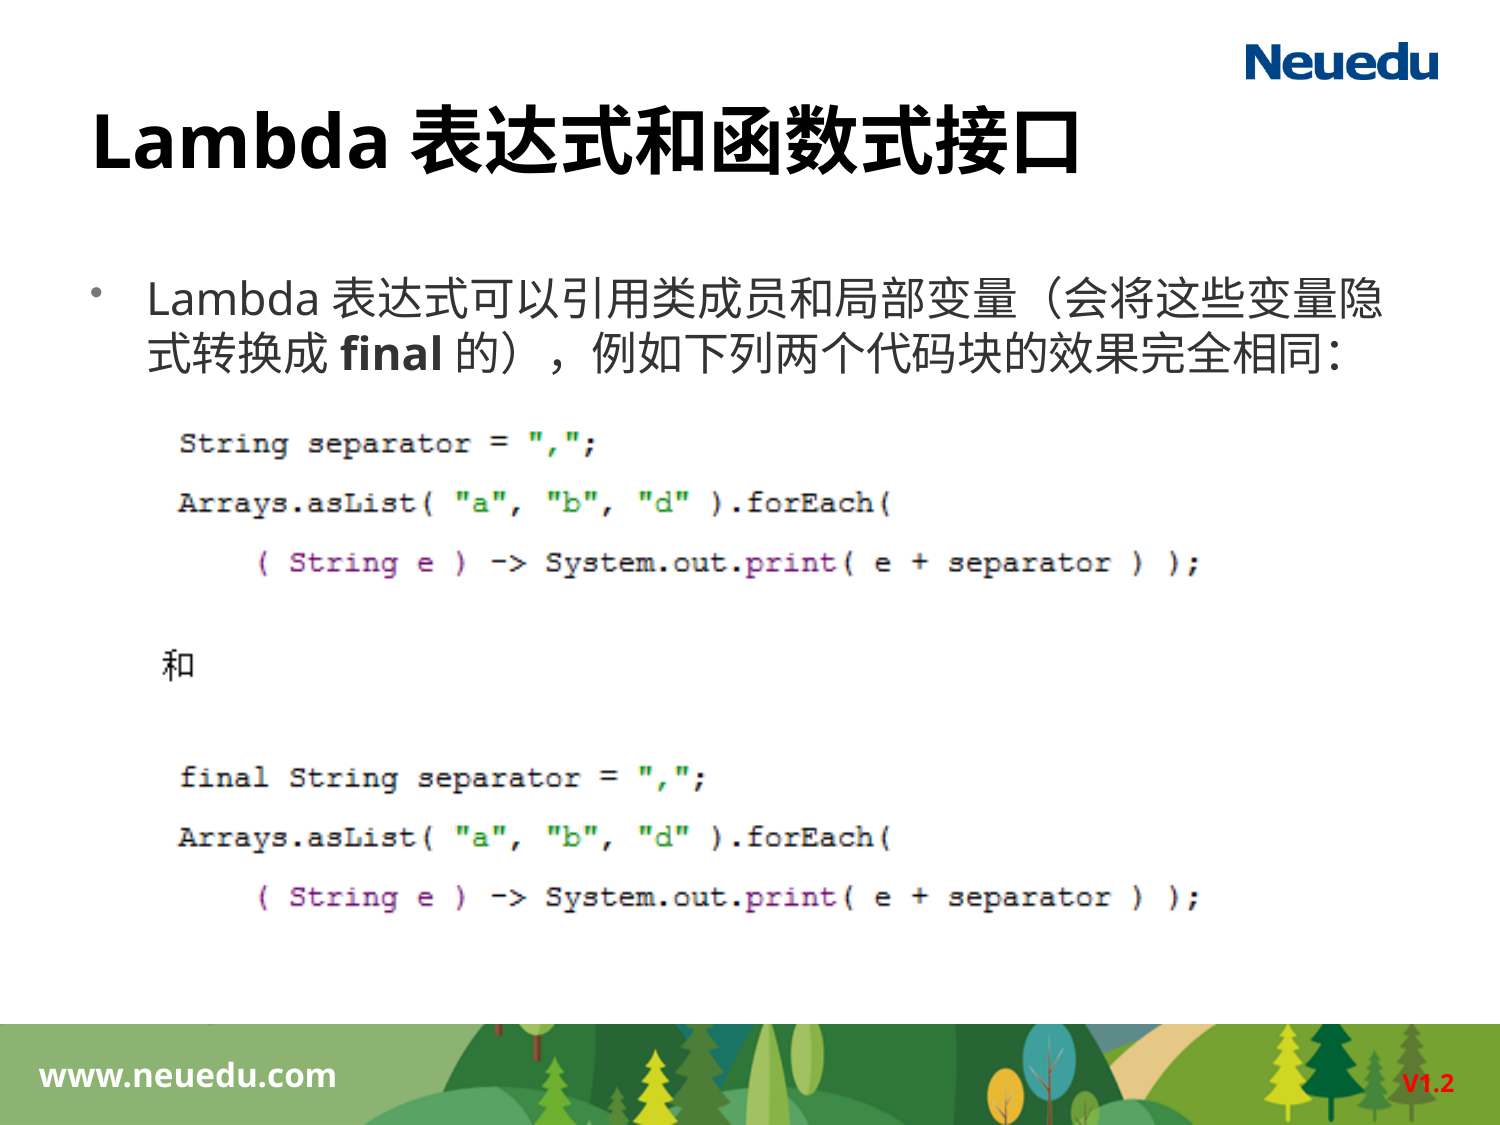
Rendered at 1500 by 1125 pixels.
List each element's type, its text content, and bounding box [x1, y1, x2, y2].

picture [1246, 42, 1438, 80]
list Lambda表达式可以引用类成员和局部变量（会将这些变量隐式转换成final的），例如下列两个代码块的效果完全相同： [75, 262, 1425, 434]
picture [0, 1024, 1500, 1125]
picture [152, 398, 1261, 950]
title Lambda表达式和函数式接口 [74, 44, 1426, 233]
